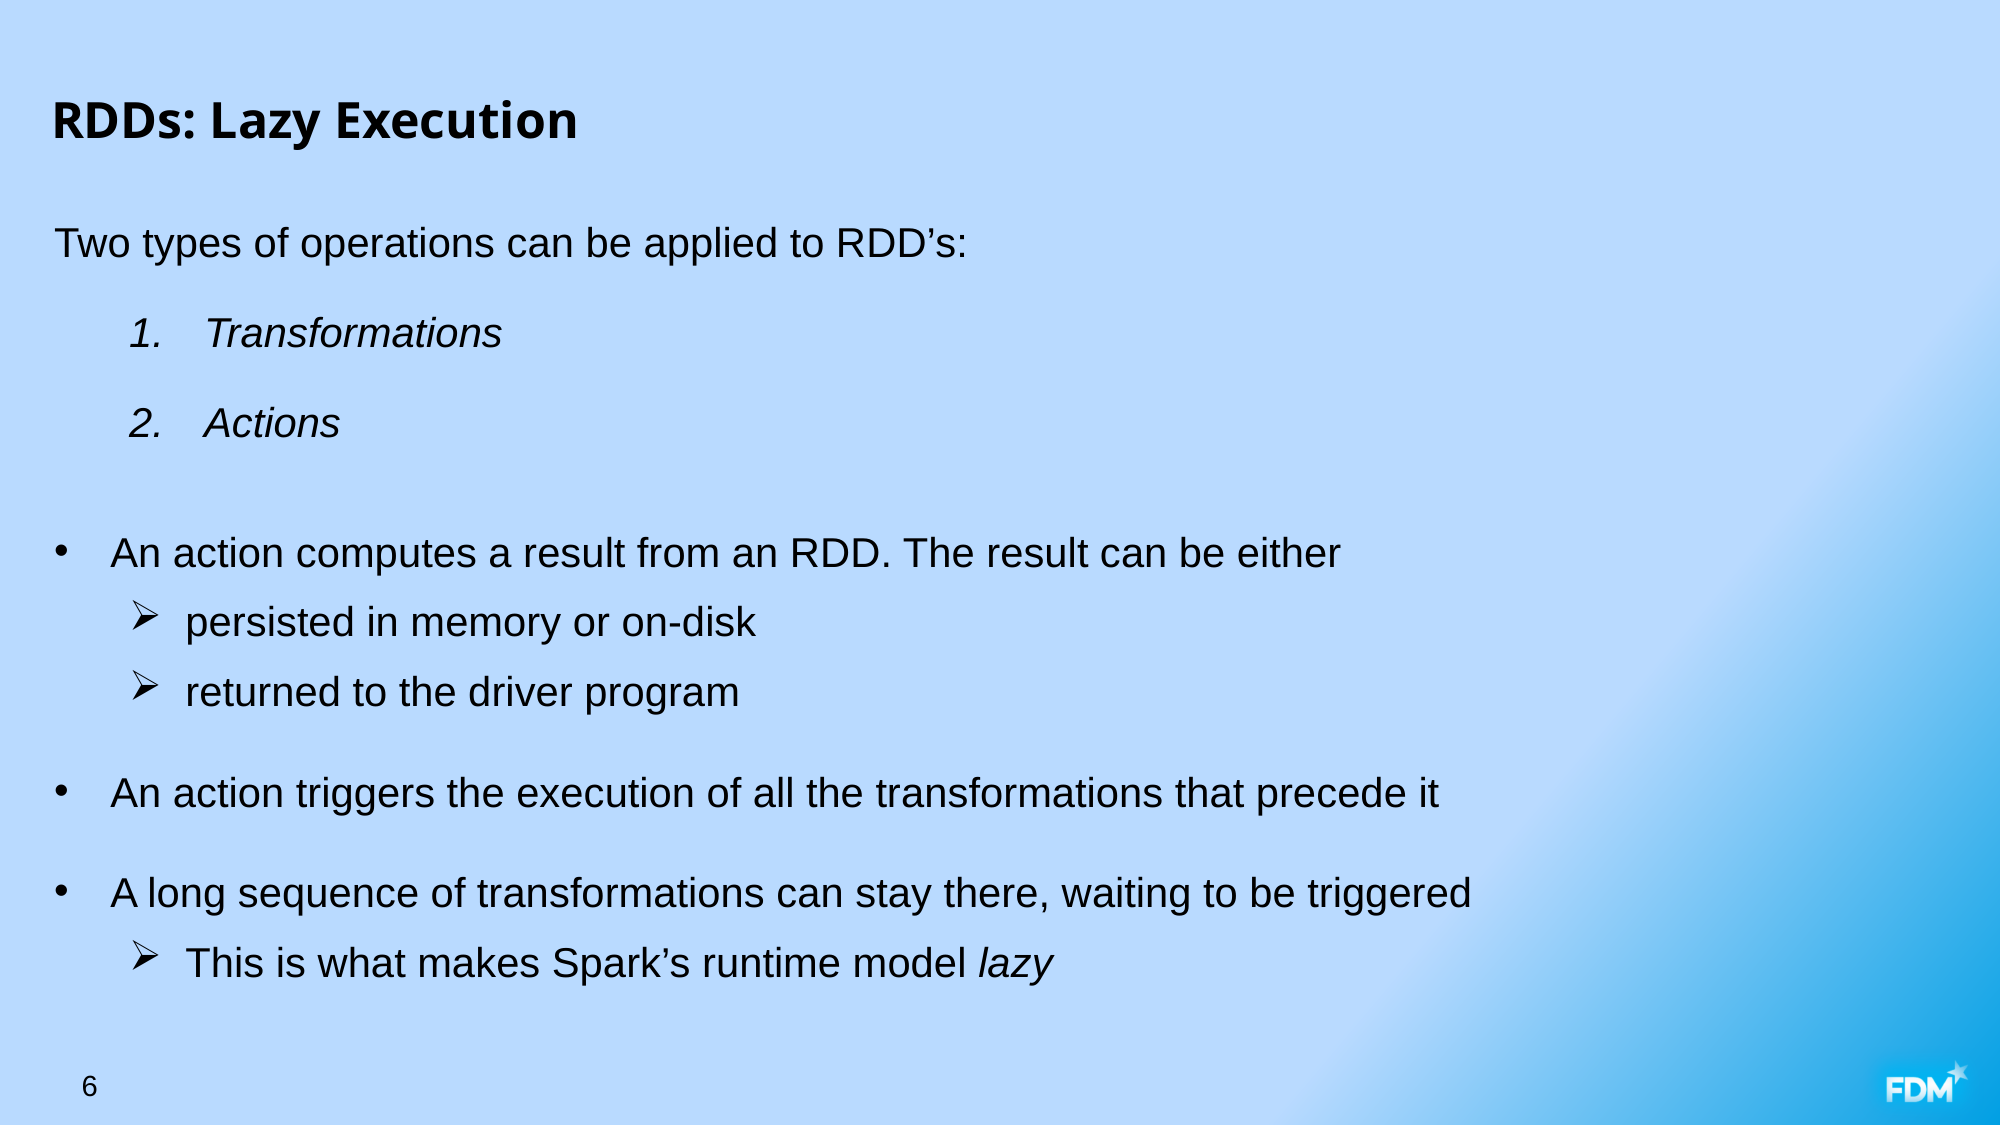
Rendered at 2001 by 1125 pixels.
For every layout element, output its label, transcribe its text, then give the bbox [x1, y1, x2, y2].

text_box Two types of operations can be applied to RDD’s: Transformations Actions An action computes a result from an RDD. The result can be either persisted in memory or on-disk returned to the driver program An action triggers the execution of all the transformations that precede it A long sequence of transformations can stay there, waiting to be triggered This is what makes Spark’s runtime model lazy [39, 208, 1663, 993]
text_box RDDs: Lazy Execution [39, 76, 1879, 159]
slide_number 6 [66, 1060, 534, 1110]
picture [1858, 1029, 2000, 1125]
